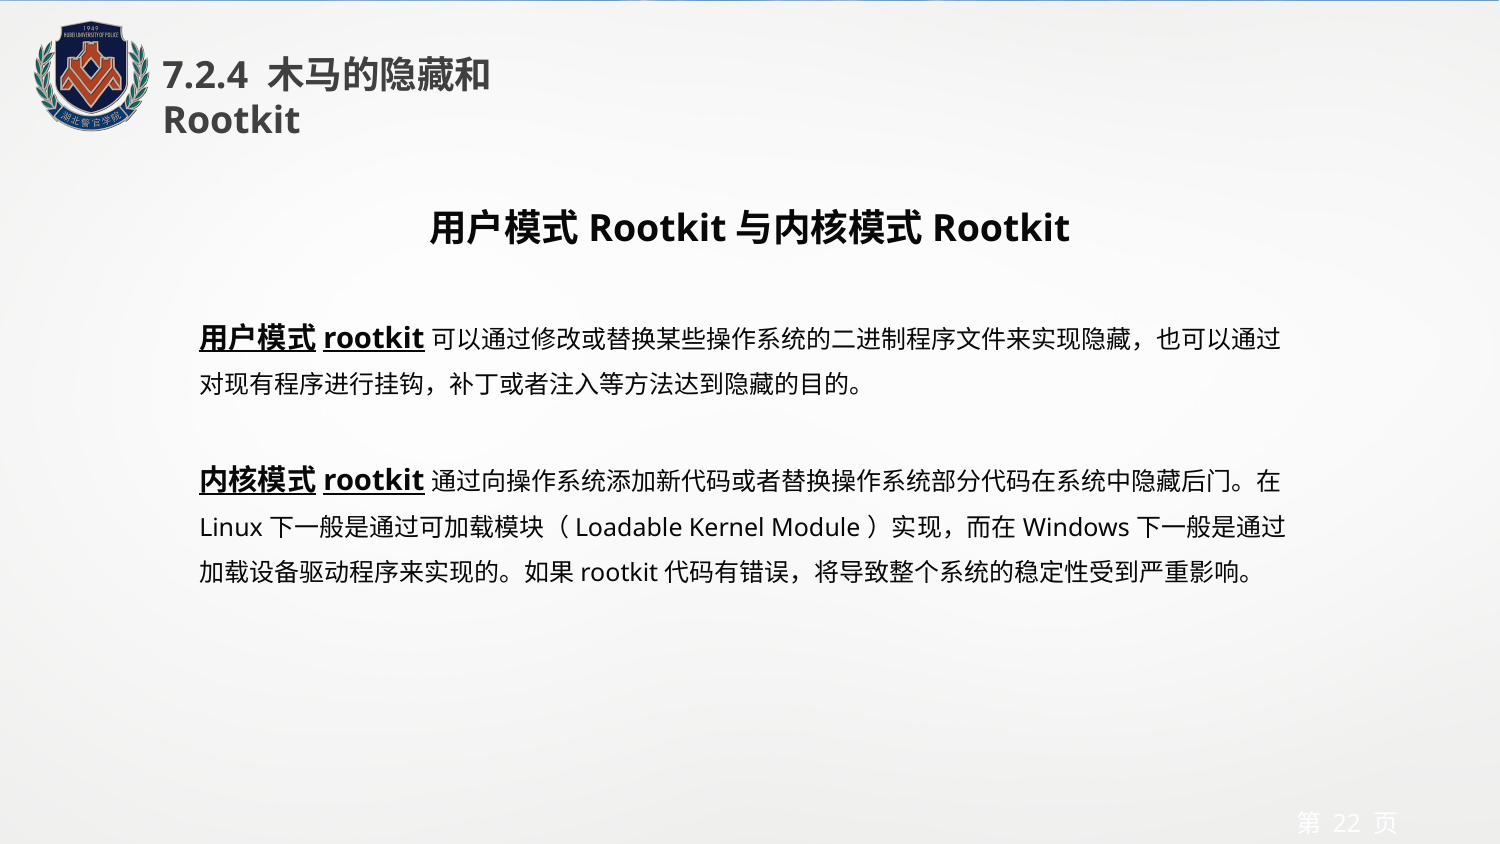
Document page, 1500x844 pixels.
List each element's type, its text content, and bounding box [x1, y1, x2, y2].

text_box 用户模式Rootkit与内核模式Rootkit 用户模式rootkit可以通过修改或替换某些操作系统的二进制程序文件来实现隐藏，也可以通过对现有程序进行挂钩，补丁或者注入等方法达到隐藏的目的。 内核模式rootkit通过向操作系统添加新代码或者替换操作系统部分代码在系统中隐藏后门。在Linux下一般是通过可加载模块（Loadable Kernel Module）实现，而在Windows下一般是通过加载设备驱动程序来实现的。如果rootkit代码有错误，将导致整个系统的稳定性受到严重影响。 [184, 174, 1316, 594]
text_box 7.2.4 木马的隐藏和Rootkit [147, 43, 650, 148]
picture [0, 0, 1500, 844]
